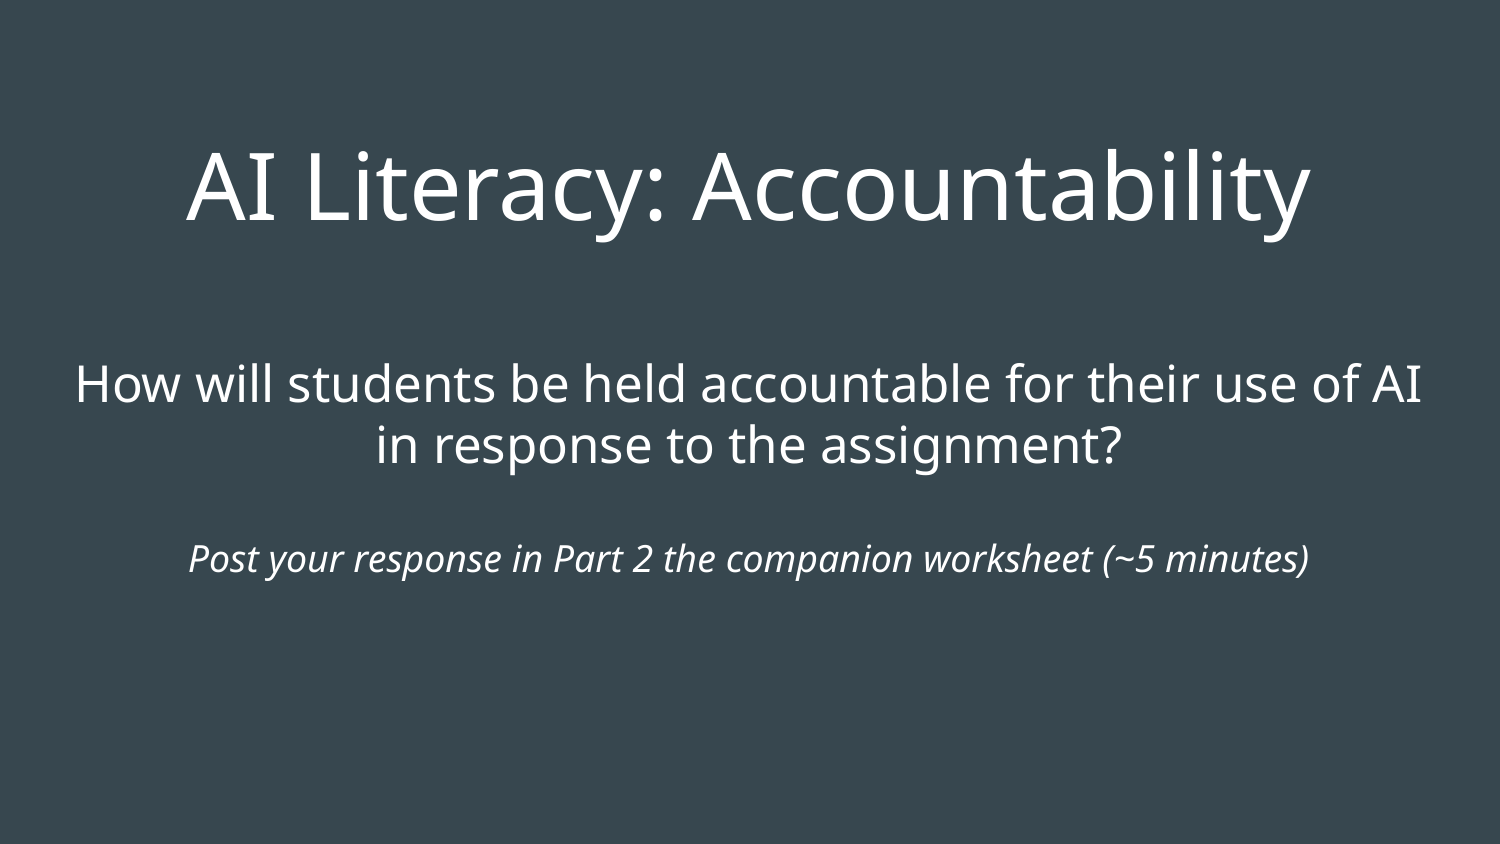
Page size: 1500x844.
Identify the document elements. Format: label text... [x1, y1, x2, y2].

title AI Literacy: Accountability How will students be held accountable for their use of AI in response to the assignment? Post your response in Part 2 the companion worksheet (~5 minutes) [49, 0, 1450, 844]
